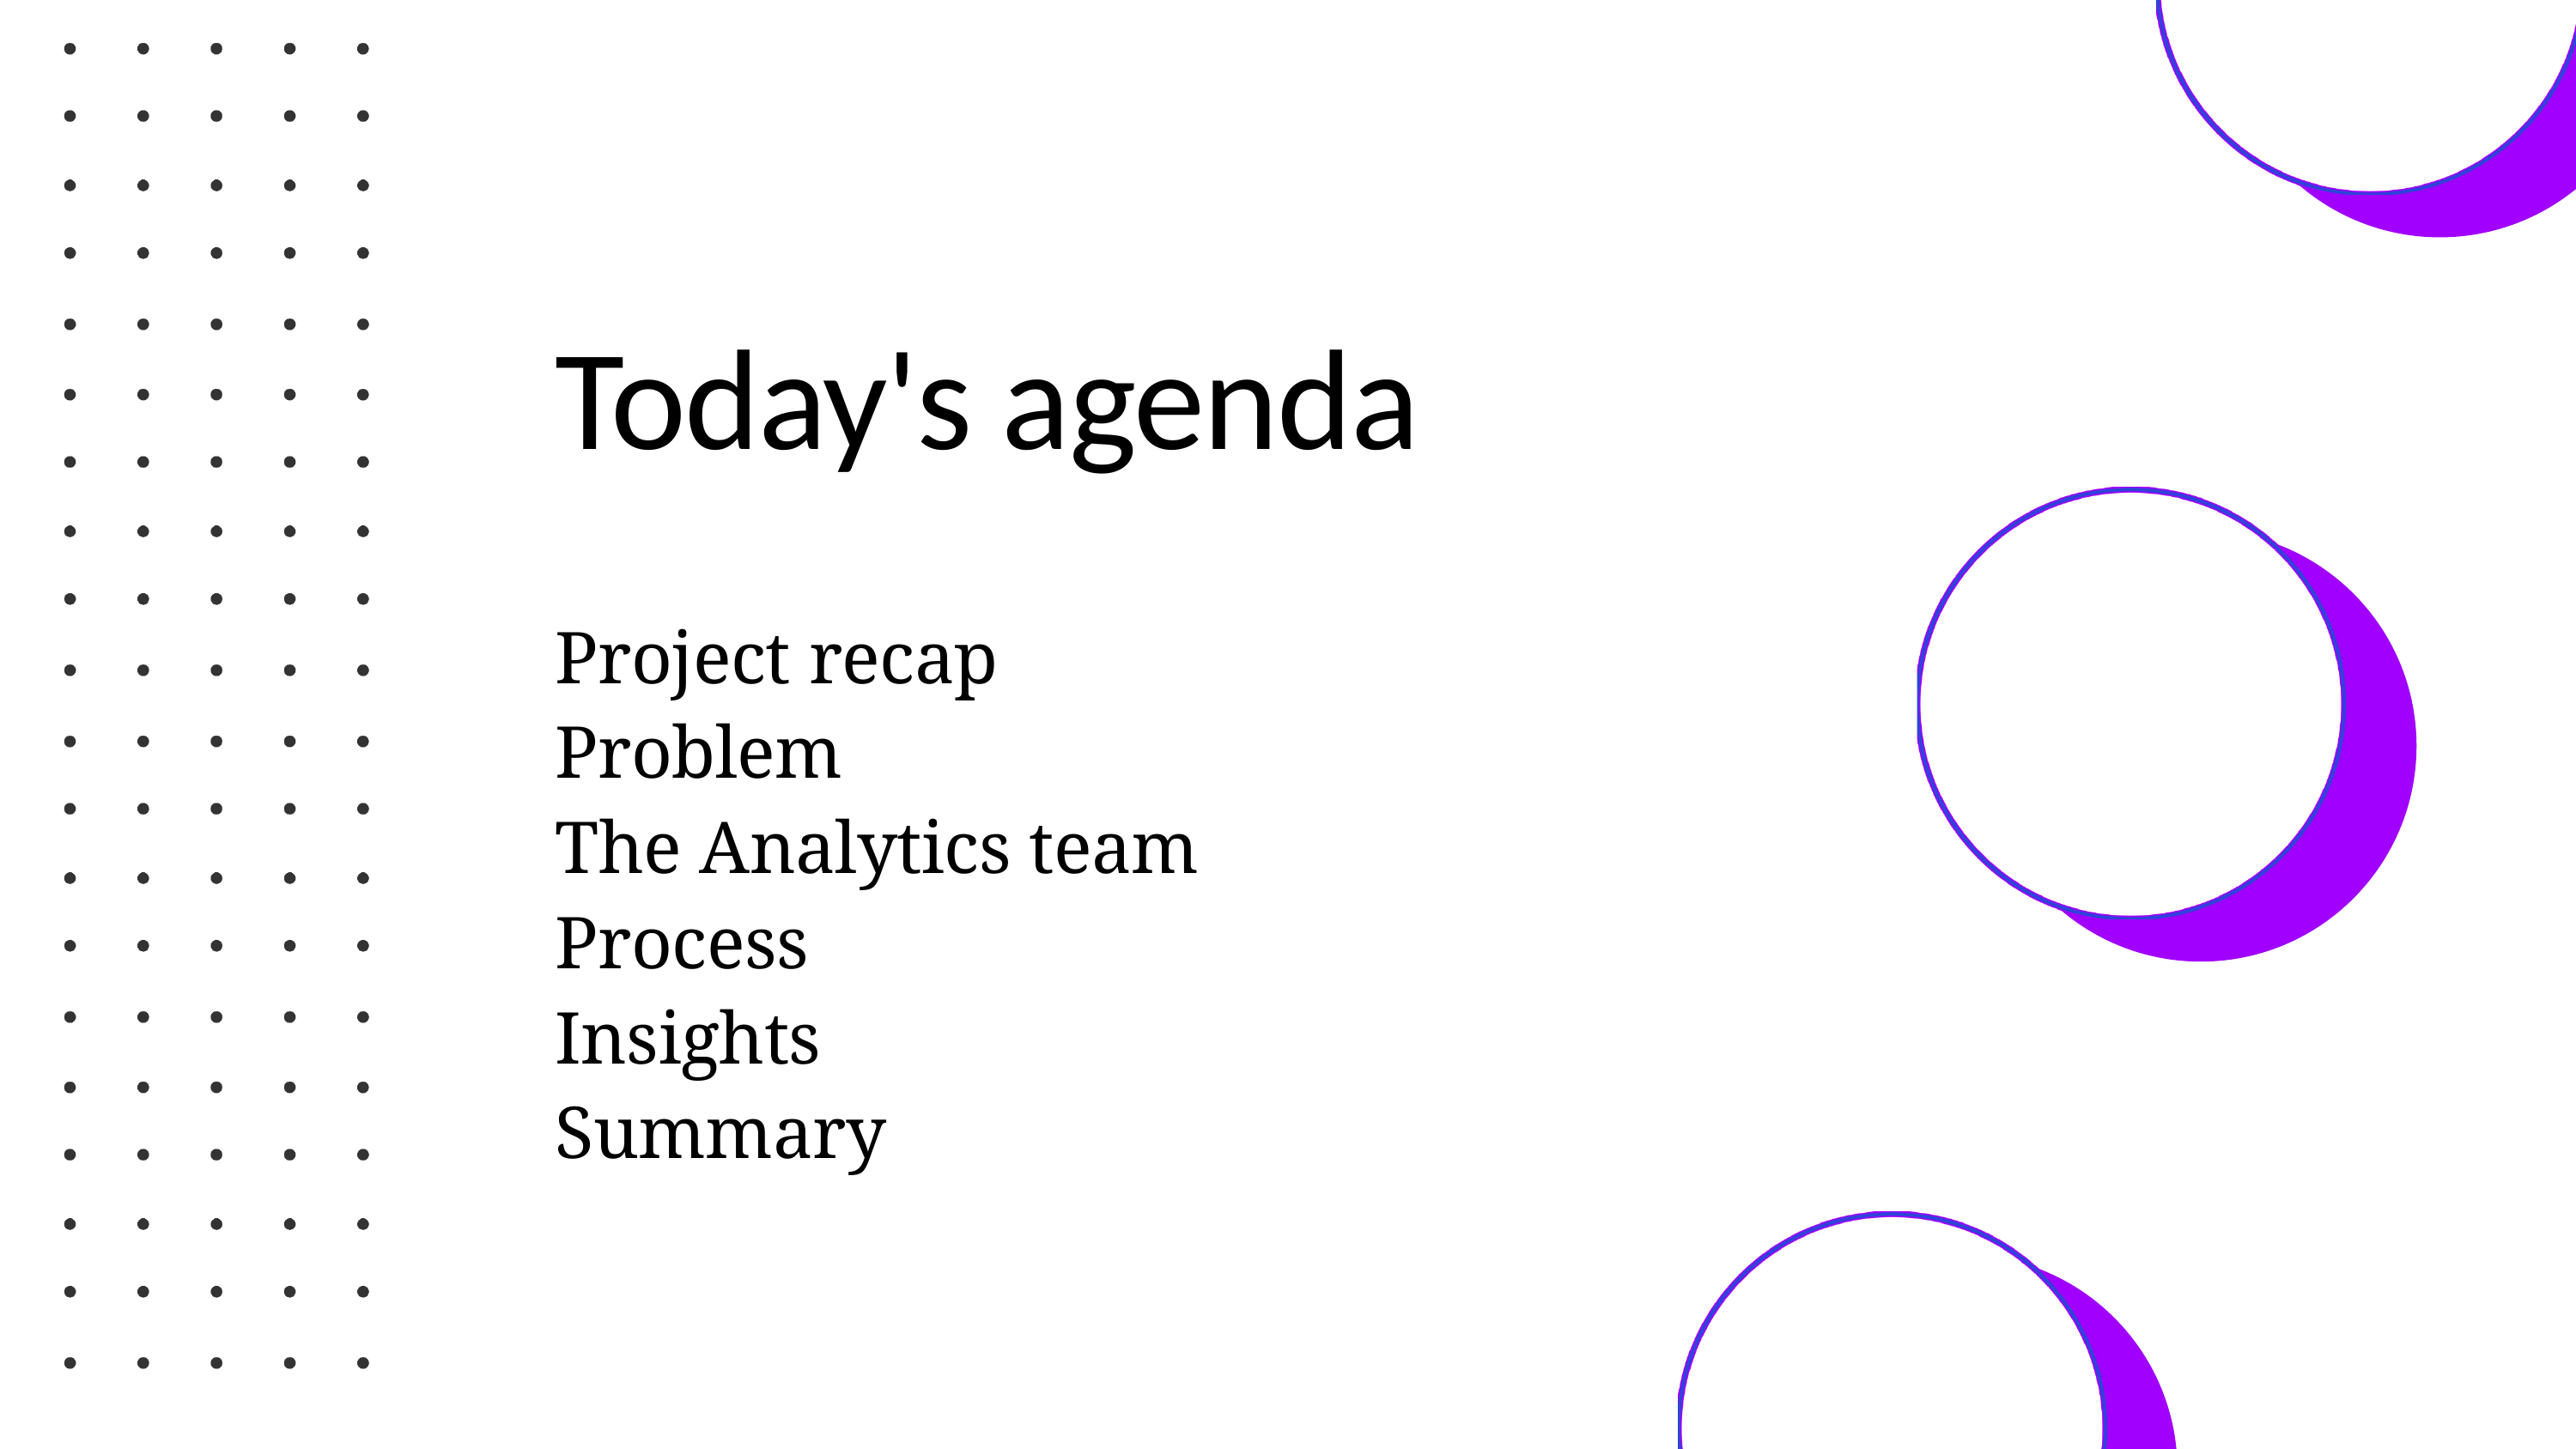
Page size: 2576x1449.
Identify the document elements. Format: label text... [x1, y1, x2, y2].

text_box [1917, 487, 2417, 962]
text_box Today's agenda Project recap Problem The Analytics team Process Insights Summary [555, 306, 1883, 1345]
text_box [2155, 0, 2576, 238]
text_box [55, 38, 374, 1373]
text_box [1677, 1210, 2178, 1449]
